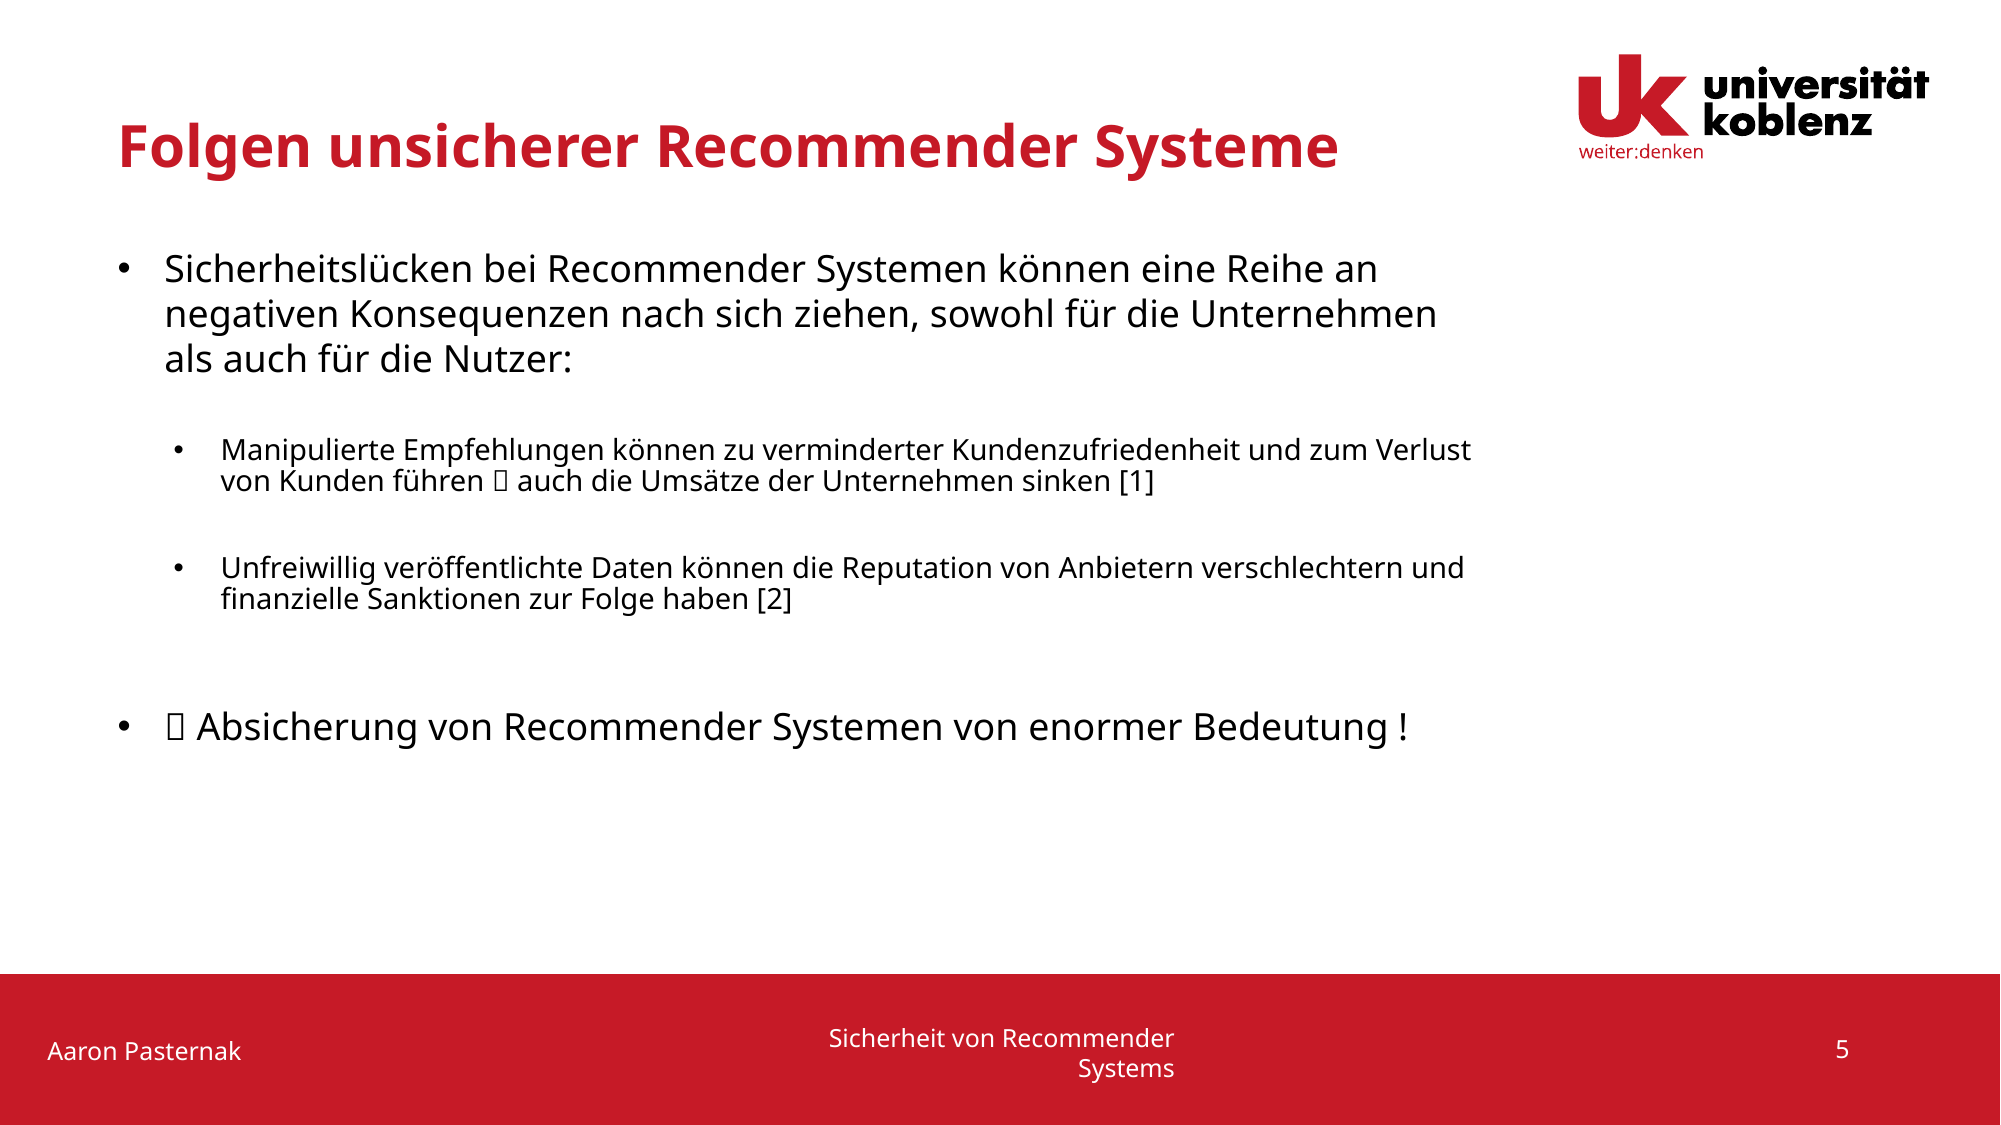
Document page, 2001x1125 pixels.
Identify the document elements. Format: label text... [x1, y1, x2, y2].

text_box Sicherheitslücken bei Recommender Systemen können eine Reihe an negativen Konsequenzen nach sich ziehen, sowohl für die Unternehmen als auch für die Nutzer: Manipulierte Empfehlungen können zu verminderter Kundenzufriedenheit und zum Verlust von Kunden führen  auch die Umsätze der Unternehmen sinken [1] Unfreiwillig veröffentlichte Daten können die Reputation von Anbietern verschlechtern und finanzielle Sanktionen zur Folge haben [2]  Absicherung von Recommender Systemen von enormer Bedeutung ! [102, 237, 1494, 917]
text_box [0, 974, 2000, 1125]
text_box Sicherheit von Recommender Systems [740, 1022, 1191, 1083]
text_box Aaron Pasternak [0, 1020, 257, 1081]
text_box 5 [1414, 1020, 1865, 1081]
picture [1577, 53, 1930, 160]
title Folgen unsicherer Recommender Systeme [102, 59, 1516, 238]
